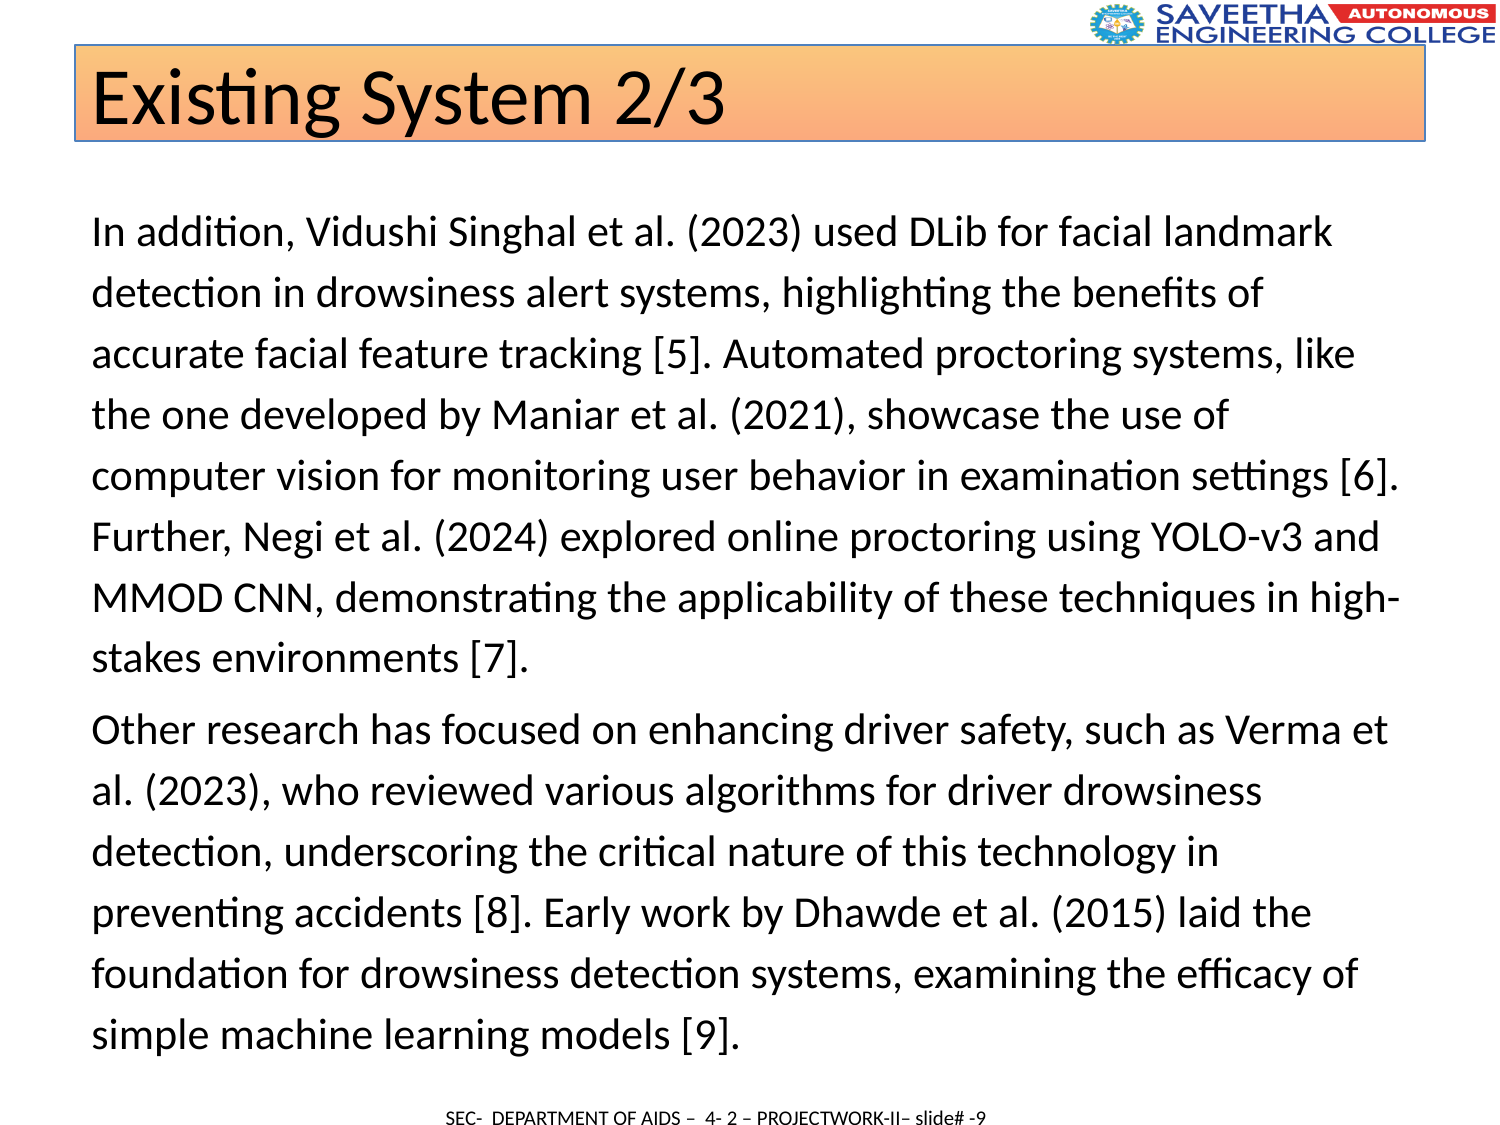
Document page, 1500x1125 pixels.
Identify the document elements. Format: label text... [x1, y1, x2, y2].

text_box In addition, Vidushi Singhal et al. (2023) used DLib for facial landmark detection in drowsiness alert systems, highlighting the benefits of accurate facial feature tracking [5]. Automated proctoring systems, like the one developed by Maniar et al. (2021), showcase the use of computer vision for monitoring user behavior in examination settings [6]. Further, Negi et al. (2024) explored online proctoring using YOLO-v3 and MMOD CNN, demonstrating the applicability of these techniques in high-stakes environments [7]. Other research has focused on enhancing driver safety, such as Verma et al. (2023), who reviewed various algorithms for driver drowsiness detection, underscoring the critical nature of this technology in preventing accidents [8]. Early work by Dhawde et al. (2015) laid the foundation for drowsiness detection systems, examining the efficacy of simple machine learning models [9]. [76, 179, 1427, 1073]
text_box Existing System 2/3 [76, 28, 1230, 156]
picture [1080, 0, 1500, 46]
